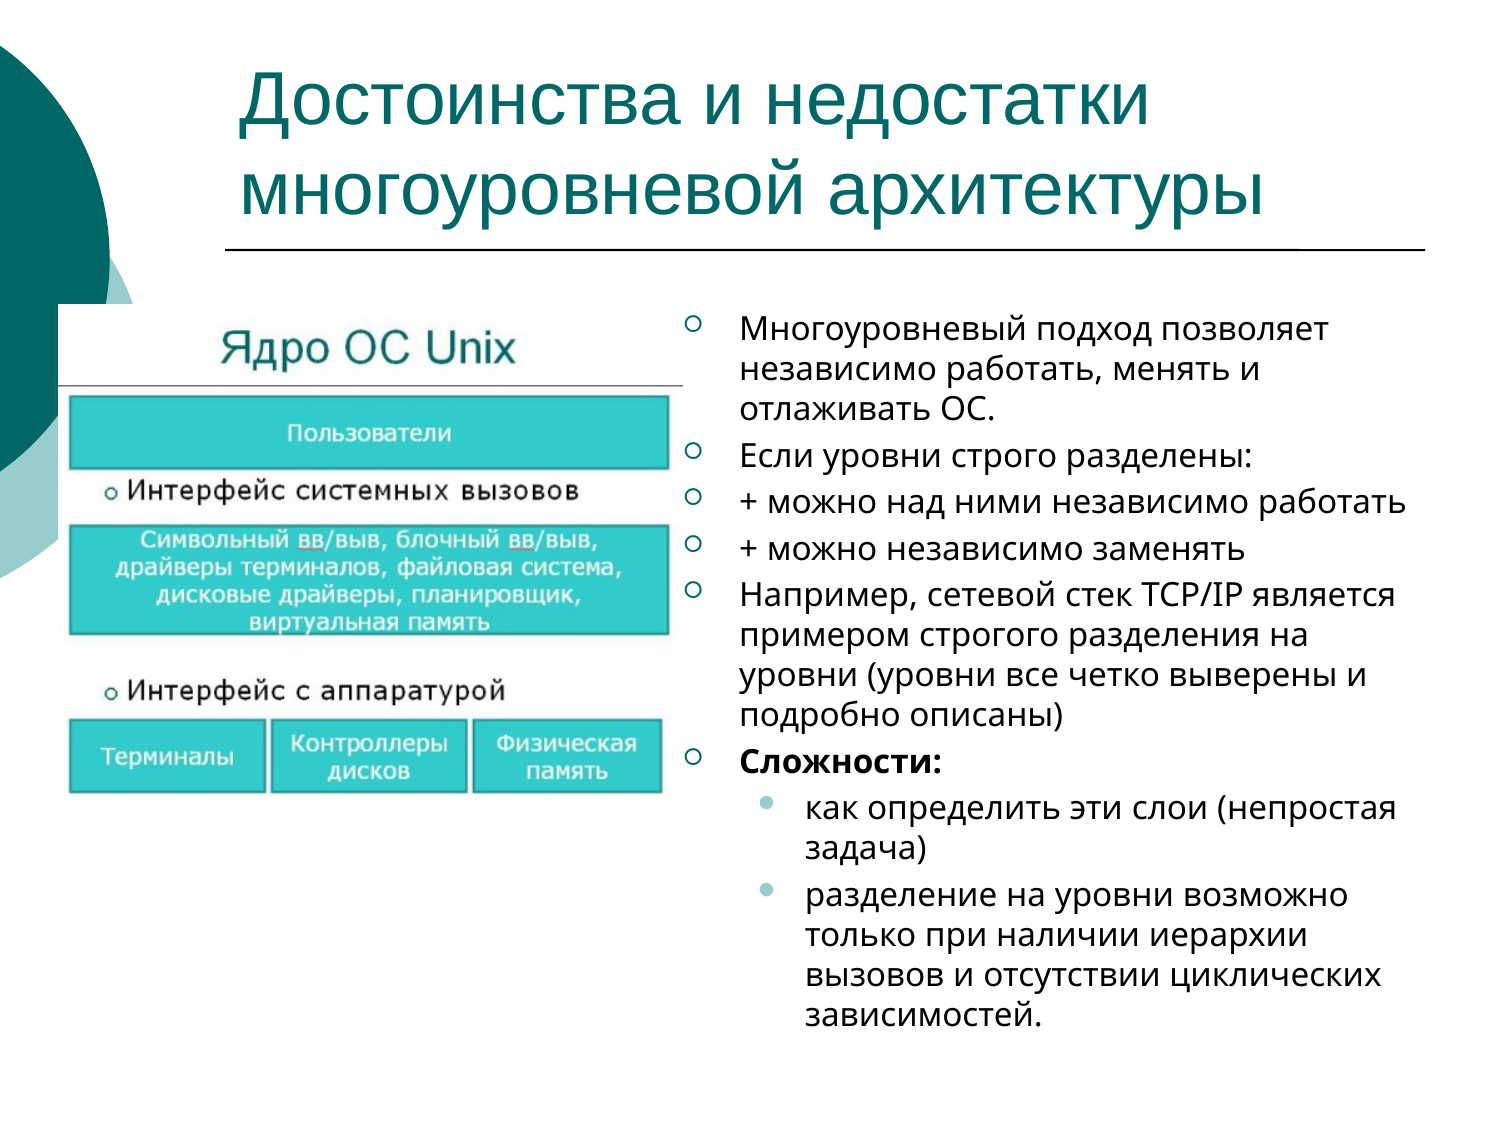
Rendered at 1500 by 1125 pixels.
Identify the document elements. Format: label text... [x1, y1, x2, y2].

title Достоинства и недостатки многоуровневой архитектуры [224, 49, 1425, 238]
list Многоуровневый подход позволяет независимо работать, менять и отлаживать ОС. Если уровни строго разделены: + можно над ними независимо работать + можно независимо заменять Например, сетевой стек TCP/IP является примером строгого разделения на уровни (уровни все четко выверены и подробно описаны) Сложности: как определить эти слои (непростая задача) разделение на уровни возможно только при наличии иерархии вызовов и отсутствии циклических зависимостей. [667, 299, 1425, 975]
picture [58, 304, 684, 819]
